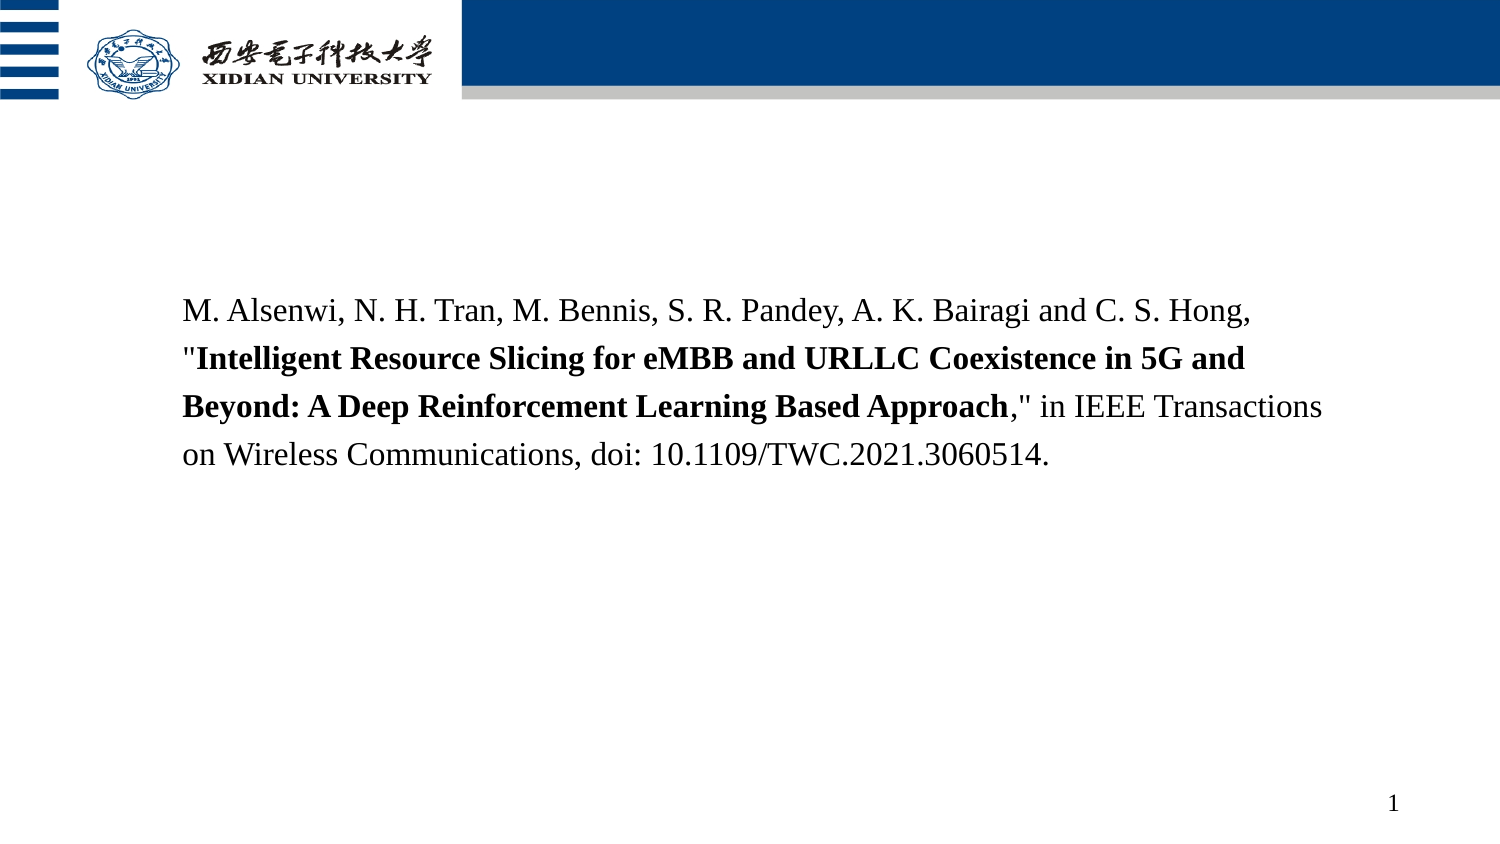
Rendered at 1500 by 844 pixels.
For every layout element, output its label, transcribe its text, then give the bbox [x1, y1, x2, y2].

text_box M. Alsenwi, N. H. Tran, M. Bennis, S. R. Pandey, A. K. Bairagi and C. S. Hong, "Intelligent Resource Slicing for eMBB and URLLC Coexistence in 5G and Beyond: A Deep Reinforcement Learning Based Approach," in IEEE Transactions on Wireless Communications, doi: 10.1109/TWC.2021.3060514. [167, 272, 1346, 479]
picture [0, 0, 1500, 844]
text_box 1 [1372, 778, 1424, 824]
